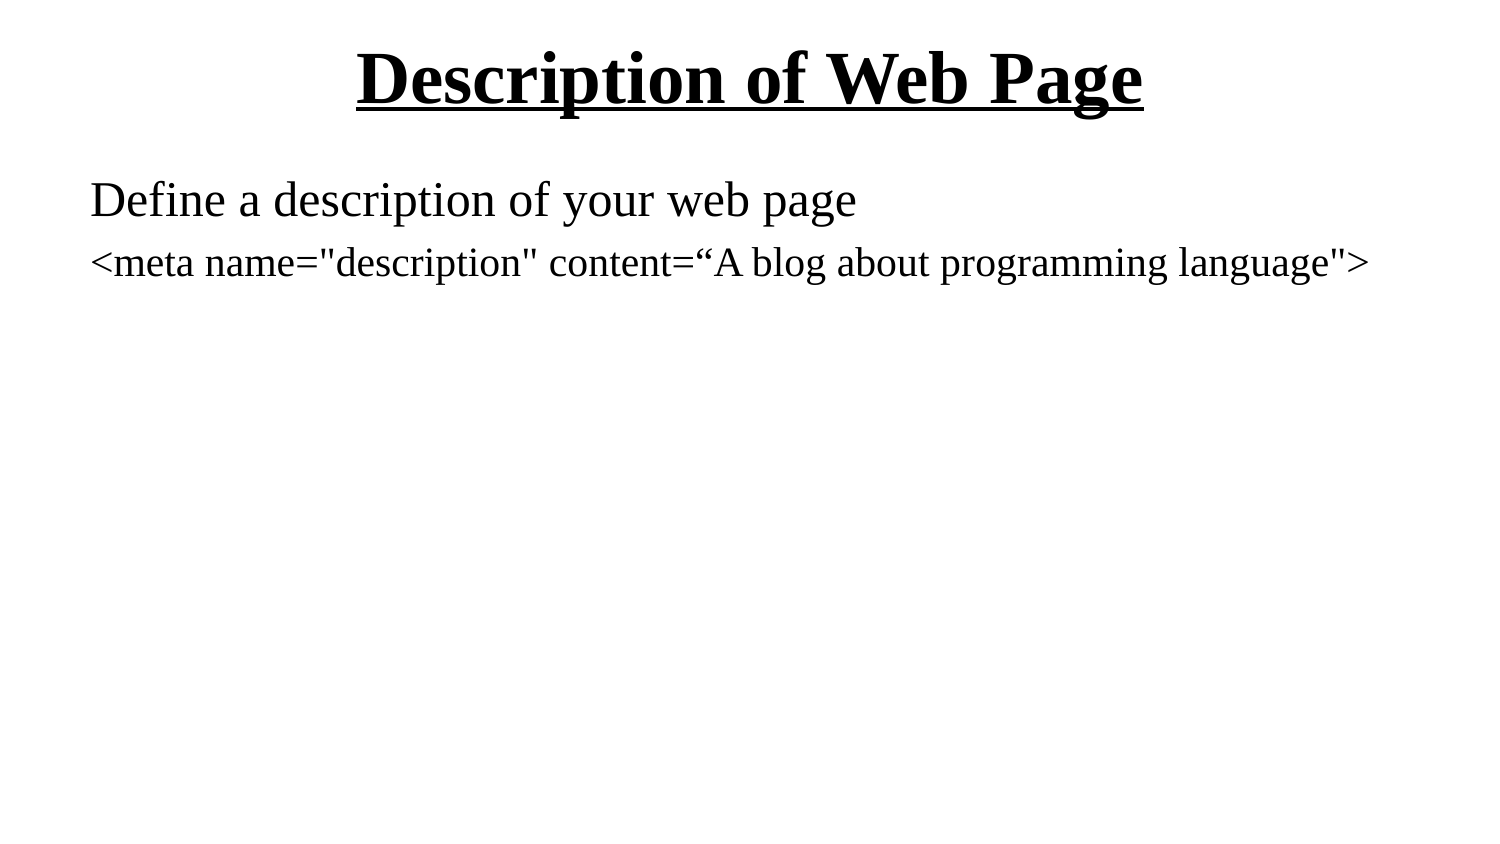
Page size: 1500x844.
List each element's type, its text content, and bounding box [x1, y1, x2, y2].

title Description of Web Page [75, 9, 1425, 137]
list Define a description of your web page <meta name="description" content=“A blog about programming language"> [75, 159, 1425, 717]
